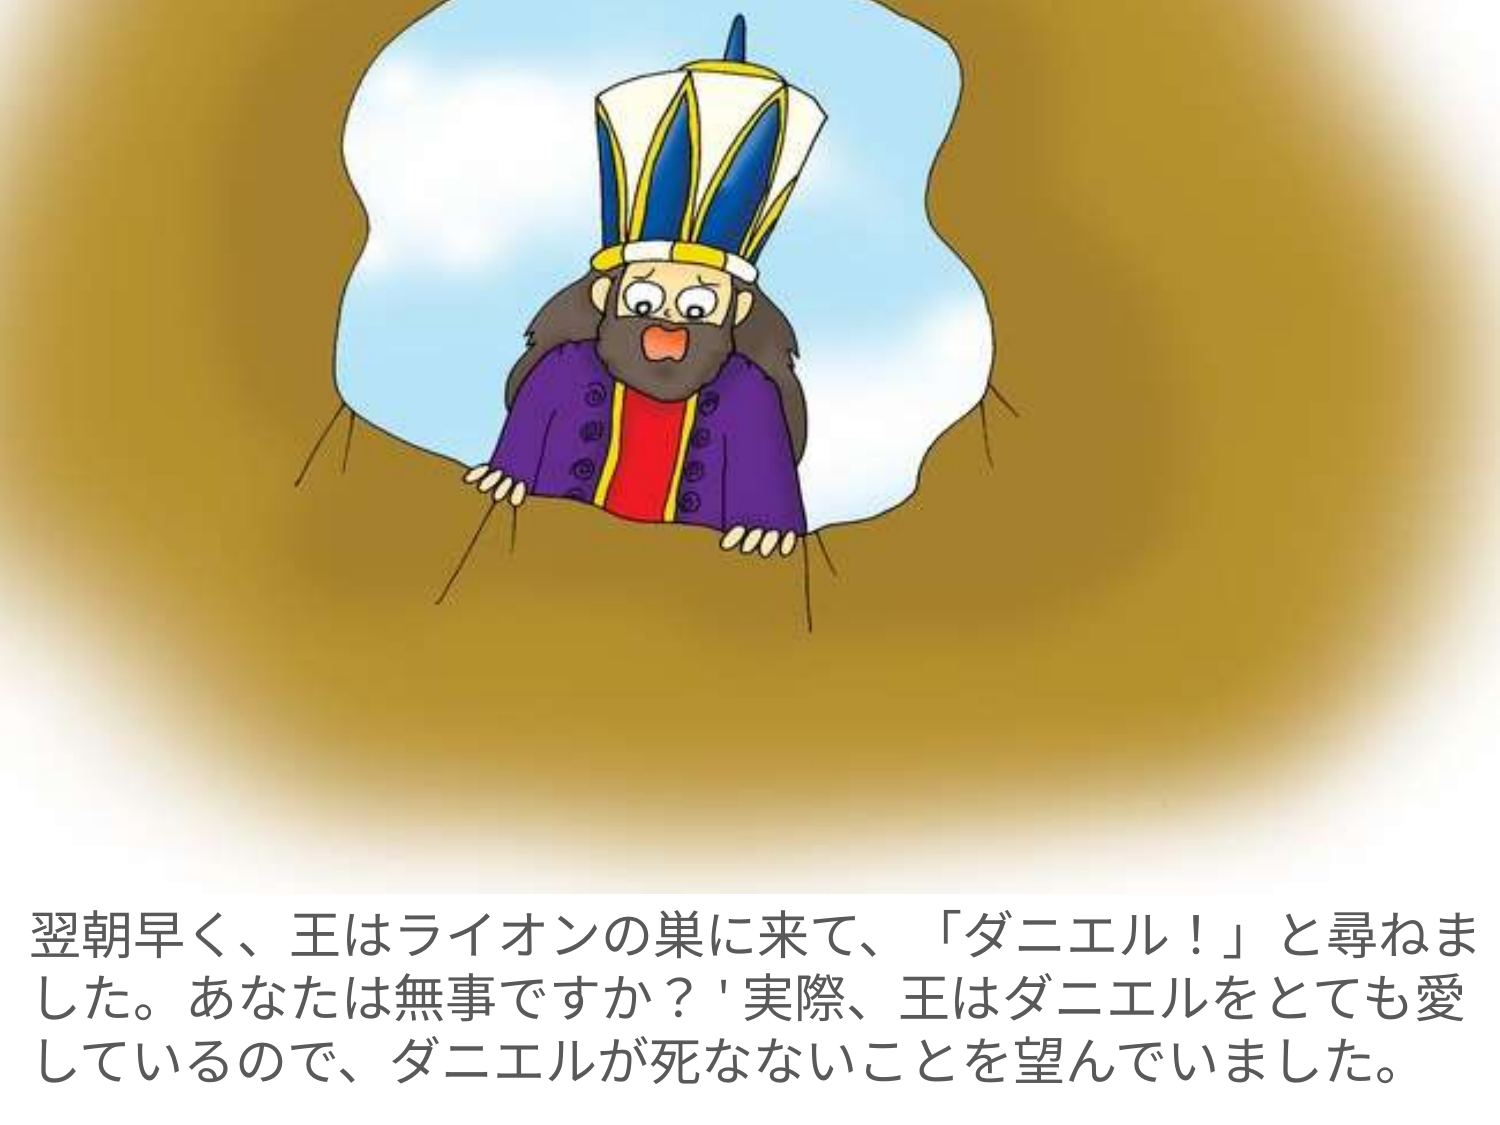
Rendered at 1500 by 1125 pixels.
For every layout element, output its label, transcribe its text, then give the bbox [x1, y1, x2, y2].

picture [0, 0, 1500, 894]
text_box 翌朝早く、王はライオンの巣に来て、「ダニエル！」と尋ねました。あなたは無事ですか？'実際、王はダニエルをとても愛しているので、ダニエルが死なないことを望んでいました。 [14, 900, 1500, 1098]
